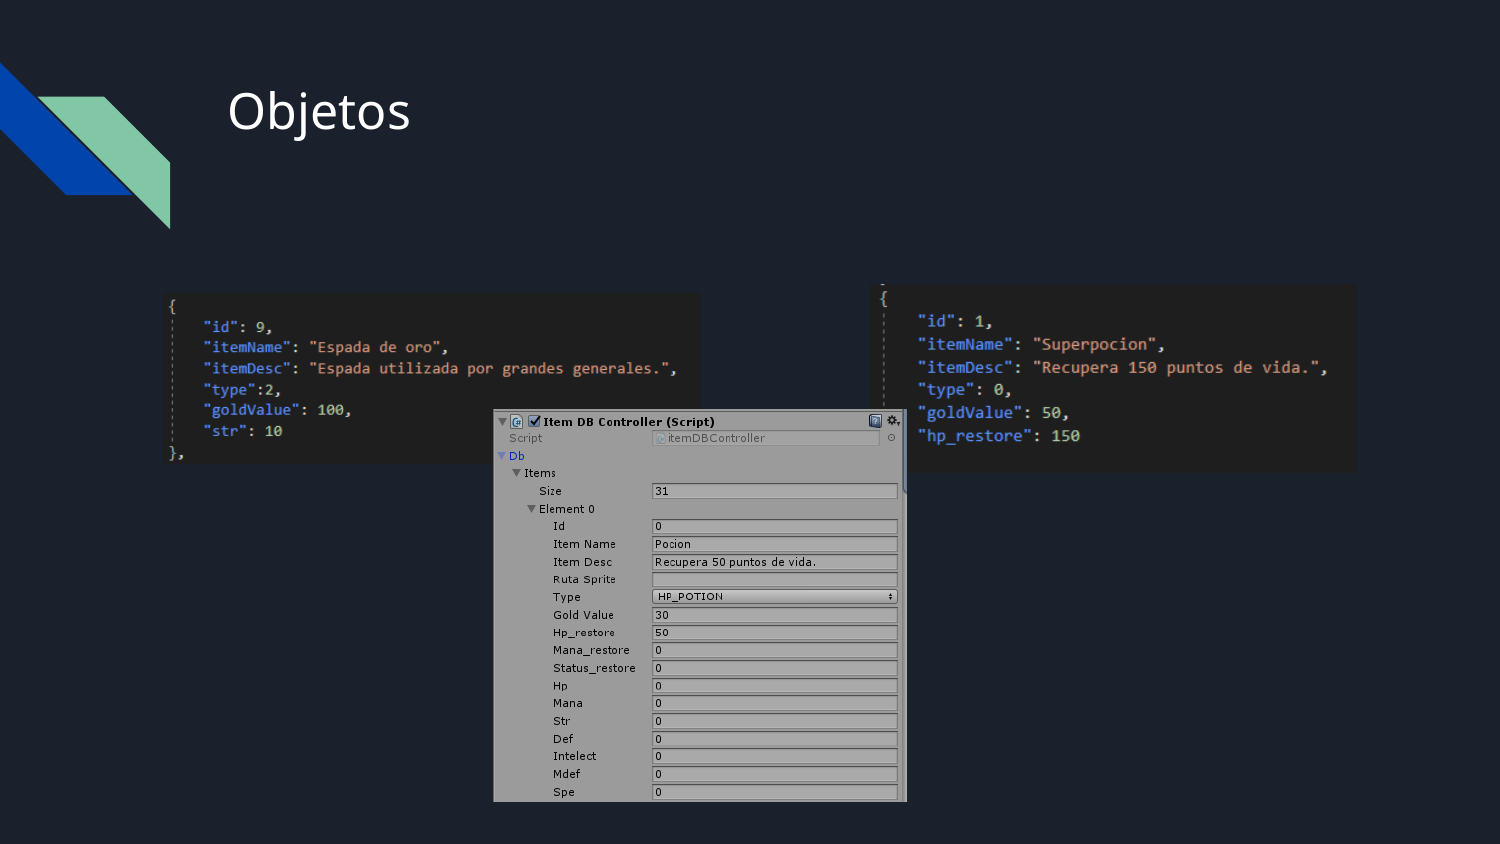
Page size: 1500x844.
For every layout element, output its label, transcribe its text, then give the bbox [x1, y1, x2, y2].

title Objetos [212, 64, 1368, 215]
picture [163, 284, 1357, 802]
